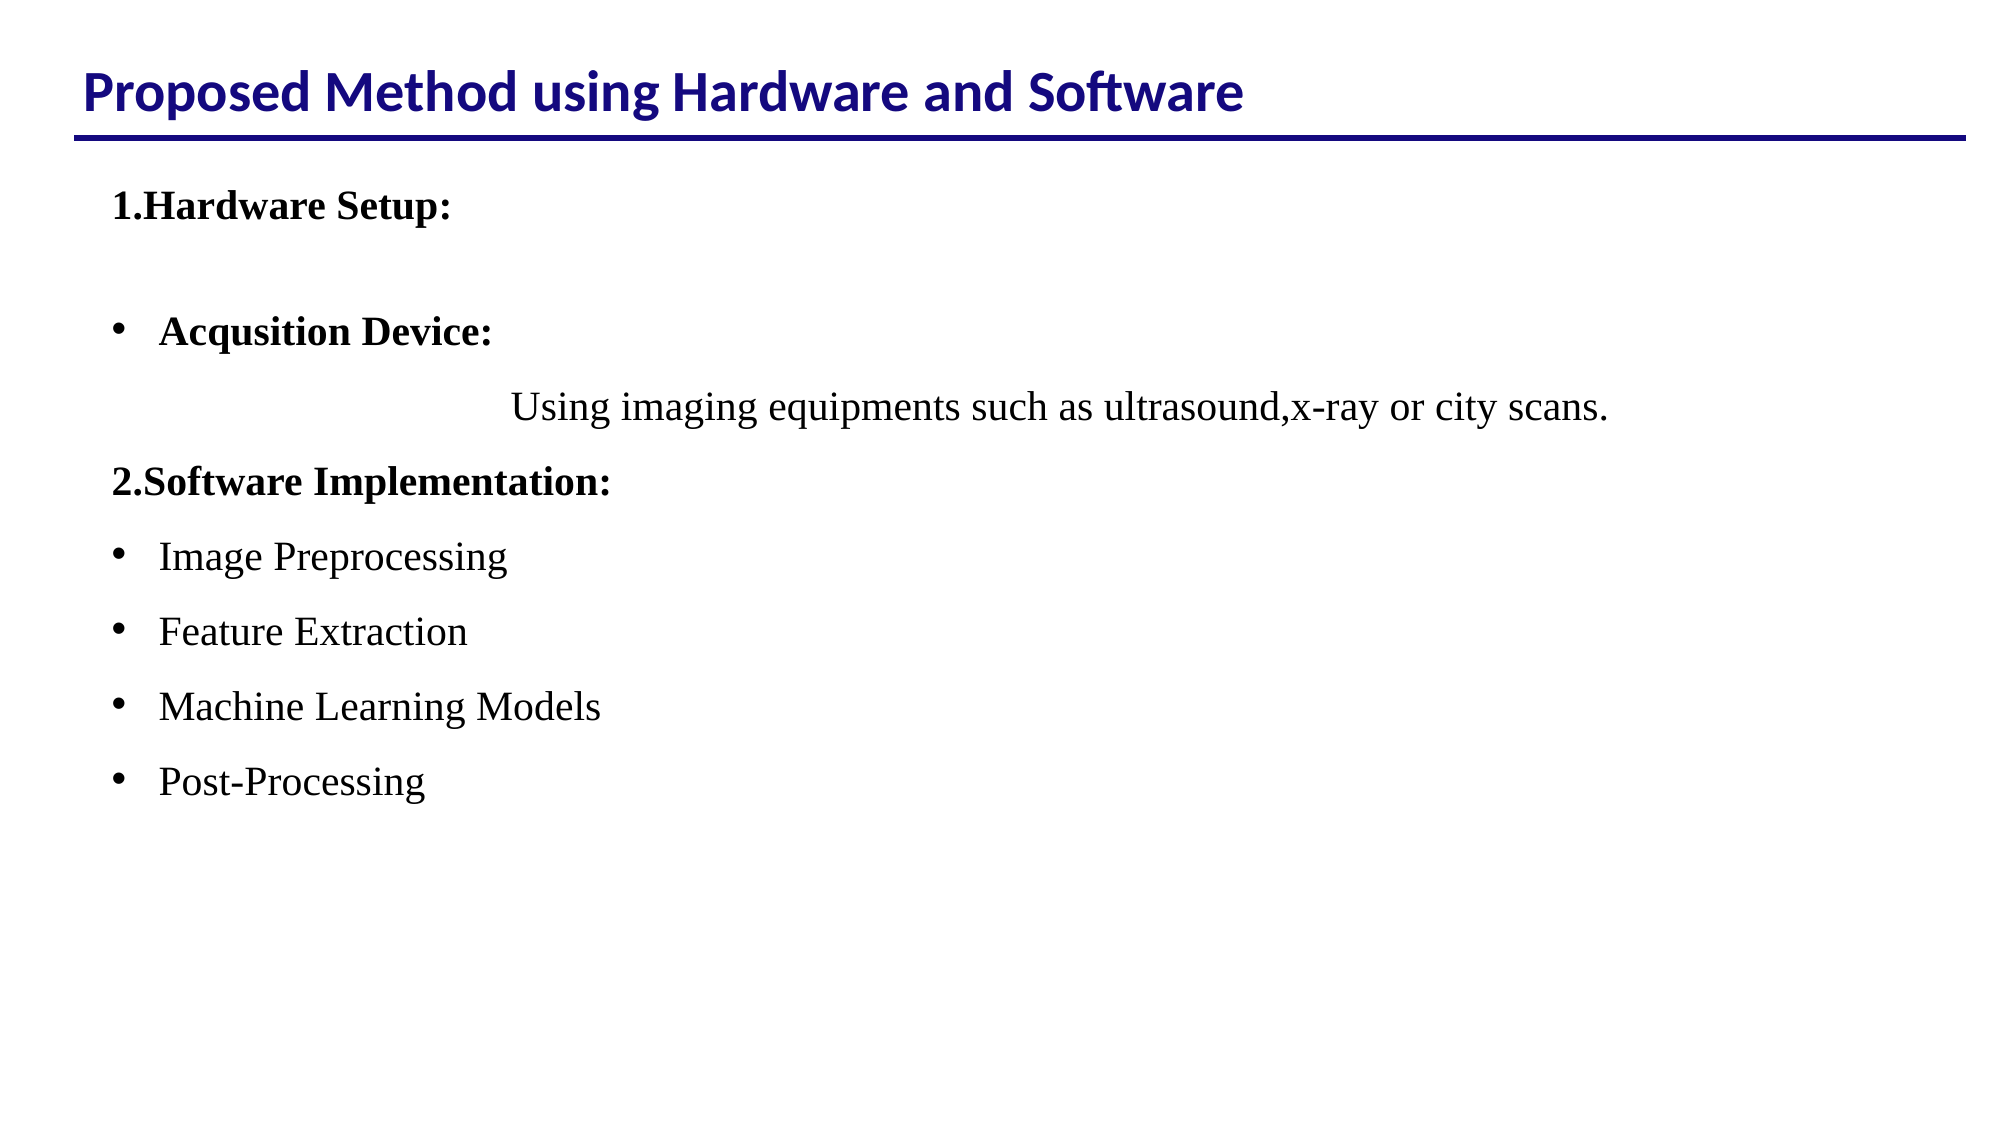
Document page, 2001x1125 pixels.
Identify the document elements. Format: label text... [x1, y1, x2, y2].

text_box 1.Hardware Setup: Acqusition Device: Using imaging equipments such as ultrasound,x-ray or city scans. 2.Software Implementation: Image Preprocessing Feature Extraction Machine Learning Models Post-Processing [96, 170, 1660, 811]
text_box Proposed Method using Hardware and Software [68, 45, 1500, 131]
